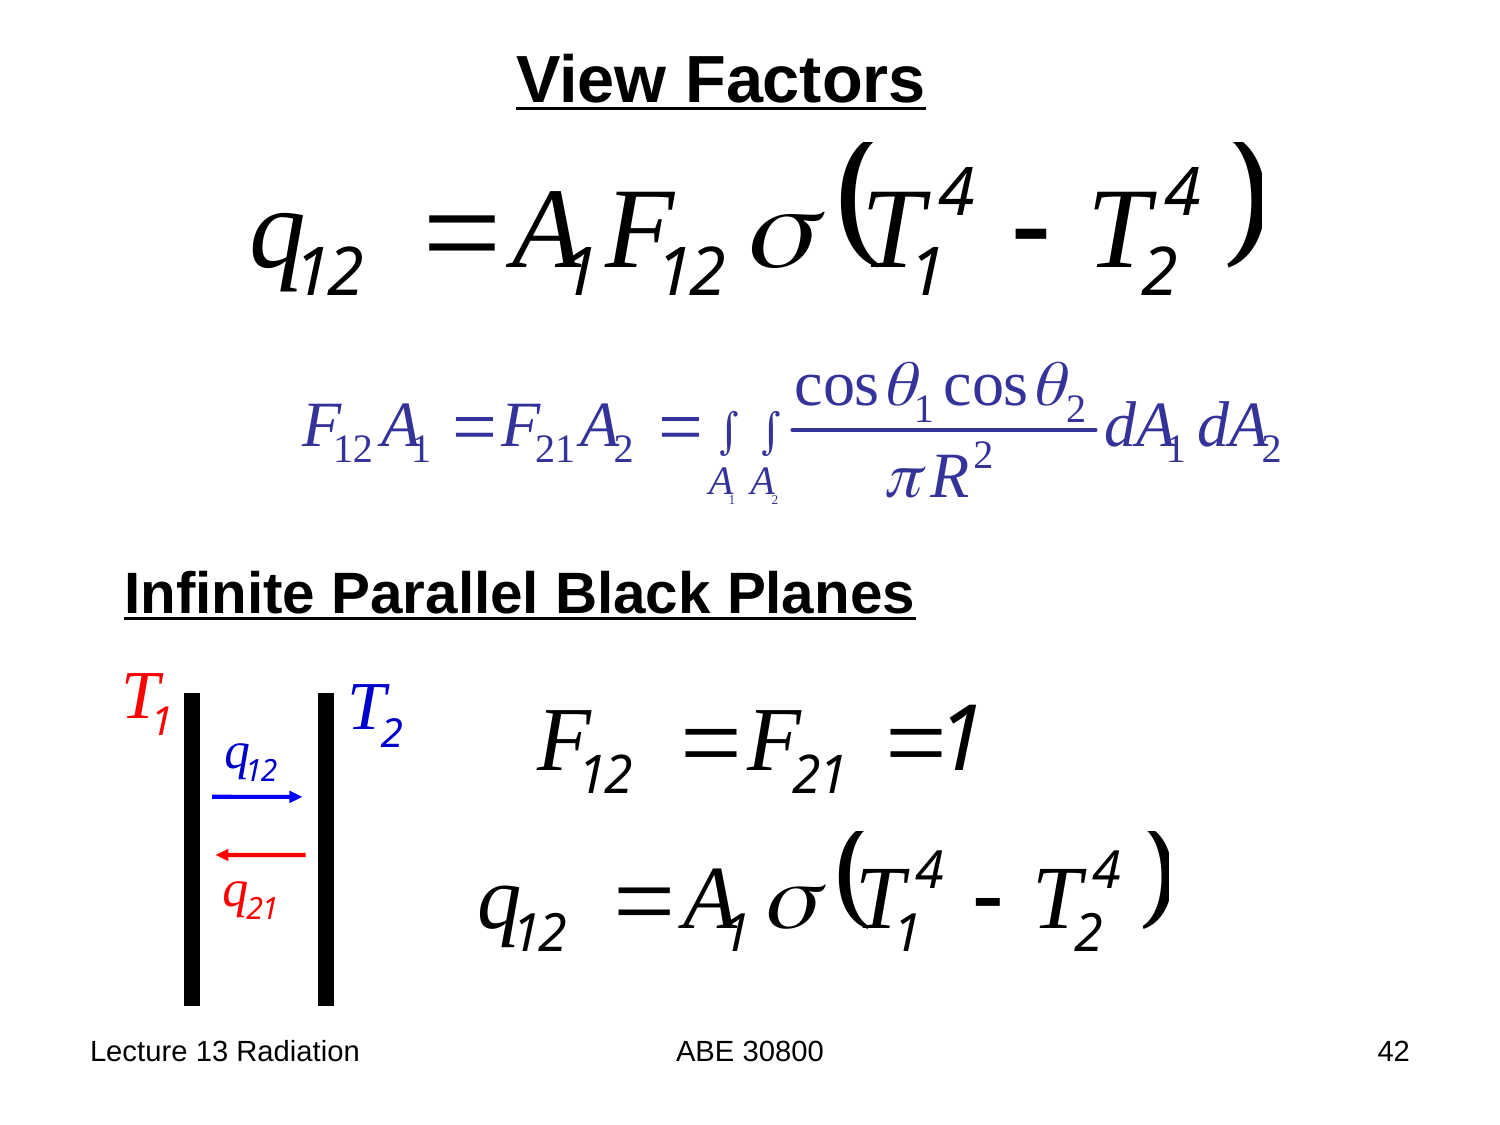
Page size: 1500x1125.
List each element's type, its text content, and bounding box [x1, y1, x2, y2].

text_box View Factors [501, 28, 942, 124]
slide_number Lecture 13 Radiation [75, 1024, 425, 1103]
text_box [463, 830, 1169, 970]
text_box [185, 693, 200, 1006]
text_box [113, 655, 181, 750]
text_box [296, 348, 1288, 510]
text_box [231, 142, 1262, 320]
footer ABE 30800 [512, 1024, 988, 1103]
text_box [216, 719, 297, 793]
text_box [213, 857, 291, 931]
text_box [339, 666, 418, 761]
text_box [215, 848, 306, 856]
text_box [521, 686, 999, 812]
text_box Infinite Parallel Black Planes [109, 547, 931, 633]
text_box [319, 693, 334, 1005]
slide_number 42 [1074, 1024, 1425, 1103]
